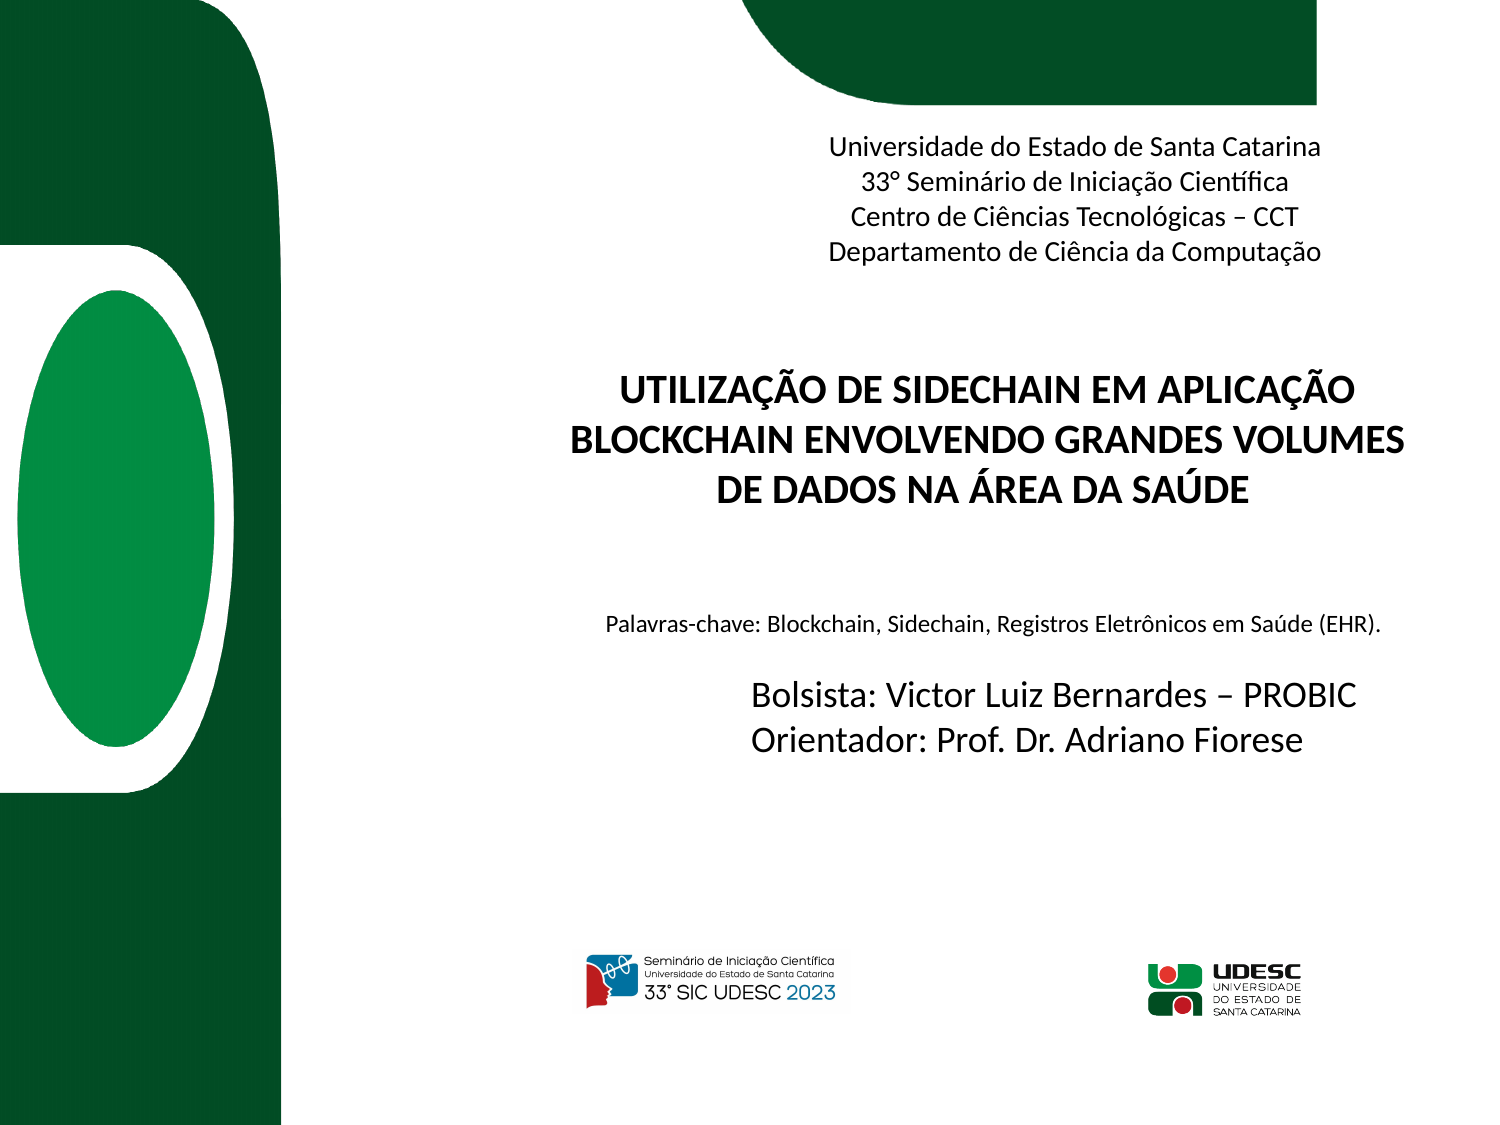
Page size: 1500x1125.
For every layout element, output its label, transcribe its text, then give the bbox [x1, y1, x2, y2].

text_box Palavras-chave: Blockchain, Sidechain, Registros Eletrônicos em Saúde (EHR). [560, 569, 1429, 645]
text_box Universidade do Estado de Santa Catarina 33° Seminário de Iniciação Científica Centro de Ciências Tecnológicas – CCT Departamento de Ciência da Computação [678, 120, 1473, 275]
text_box Bolsista: Victor Luiz Bernardes – PROBIC Orientador: Prof. Dr. Adriano Fiorese [736, 662, 1480, 813]
picture [652, 0, 1380, 149]
picture [1148, 963, 1301, 1017]
text_box UTILIZAÇÃO DE SIDECHAIN EM APLICAÇÃO BLOCKCHAIN ENVOLVENDO GRANDES VOLUMES DE DADOS NA ÁREA DA SAÚDE [547, 354, 1429, 520]
picture [571, 949, 852, 1014]
picture [0, 0, 302, 1125]
